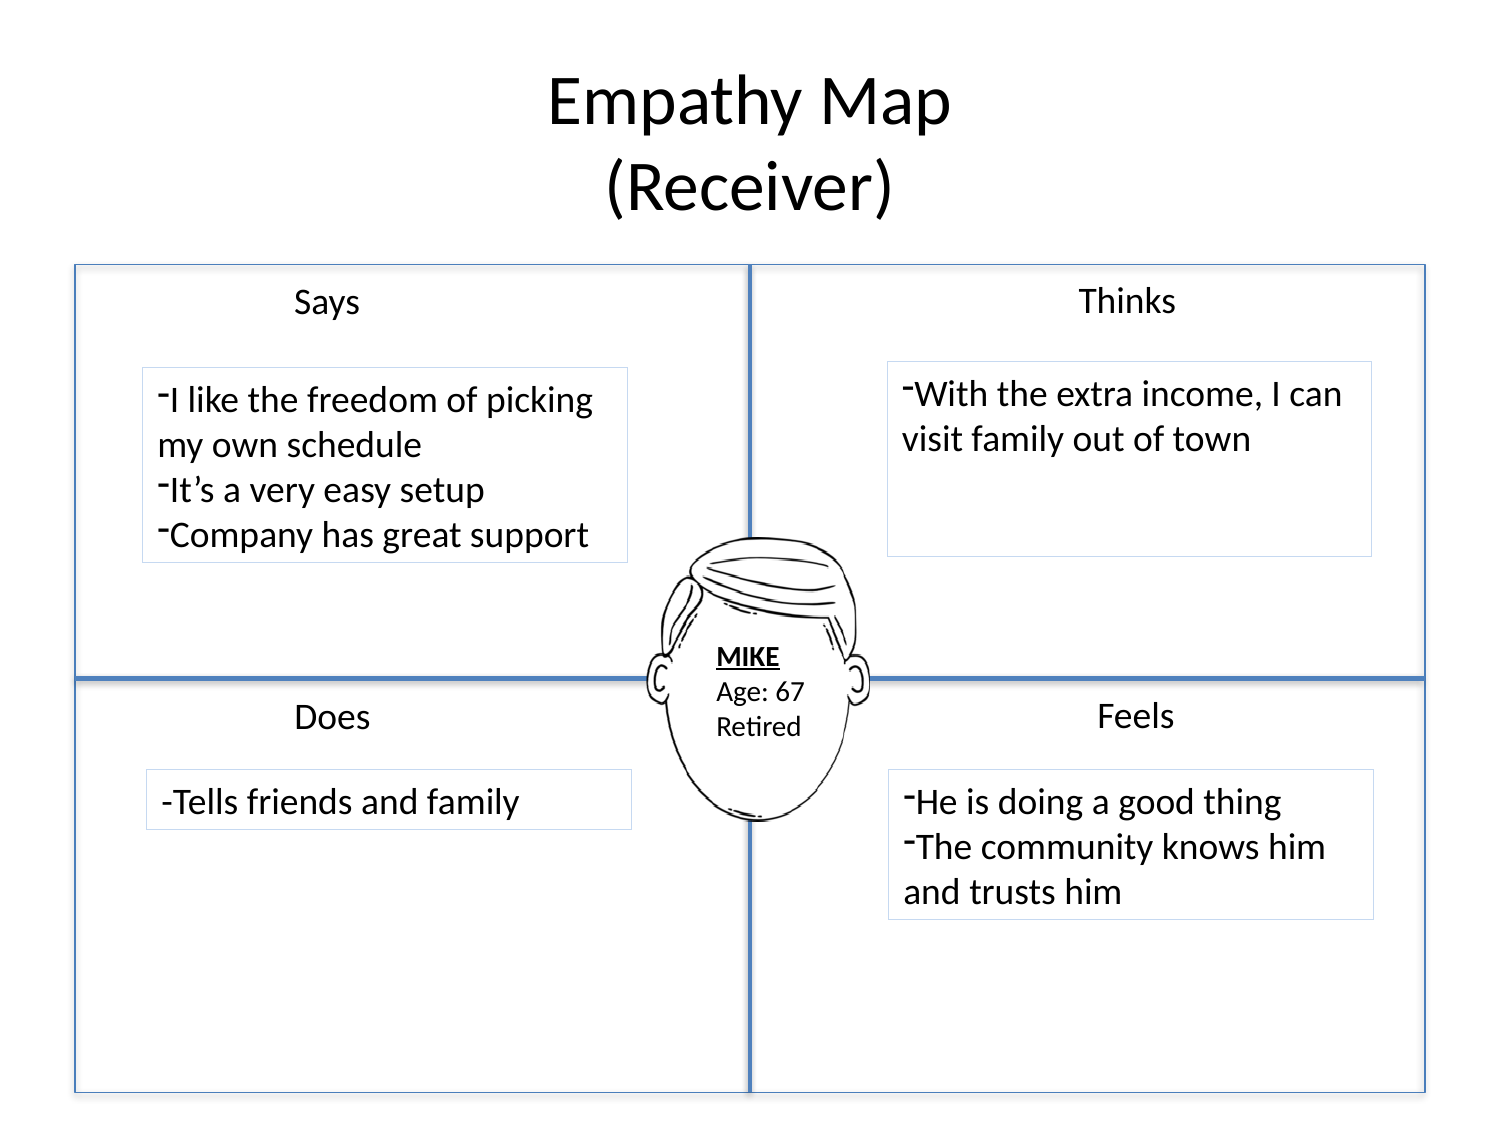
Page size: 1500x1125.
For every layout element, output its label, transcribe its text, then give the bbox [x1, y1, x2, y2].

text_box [74, 264, 1426, 1093]
title Empathy Map (Receiver) [75, 45, 1425, 233]
